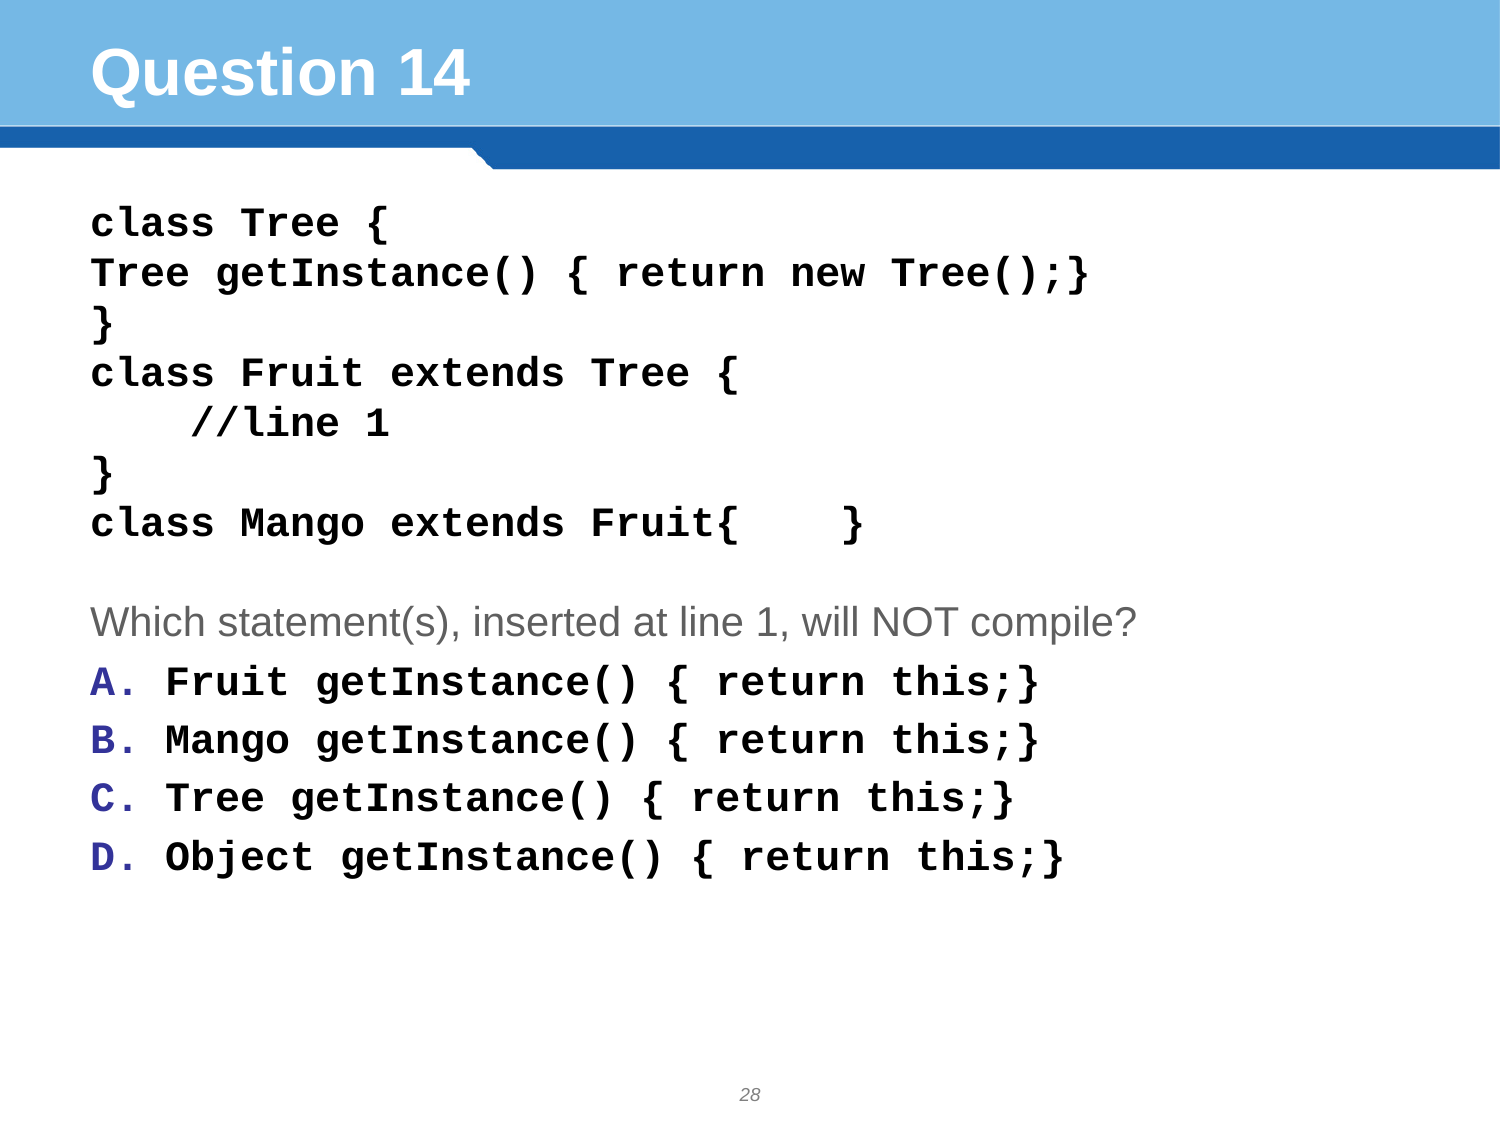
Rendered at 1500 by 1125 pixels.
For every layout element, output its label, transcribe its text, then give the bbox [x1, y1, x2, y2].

list class Tree { Tree getInstance() { return new Tree();} } class Fruit extends Tree { //line 1 } class Mango extends Fruit{ } Which statement(s), inserted at line 1, will NOT compile? Fruit getInstance() { return this;} Mango getInstance() { return this;} Tree getInstance() { return this;} Object getInstance() { return this;} [74, 187, 1426, 1038]
slide_number 28 [574, 1074, 926, 1115]
picture [0, 0, 1500, 188]
title Question 14 [74, 0, 1426, 138]
